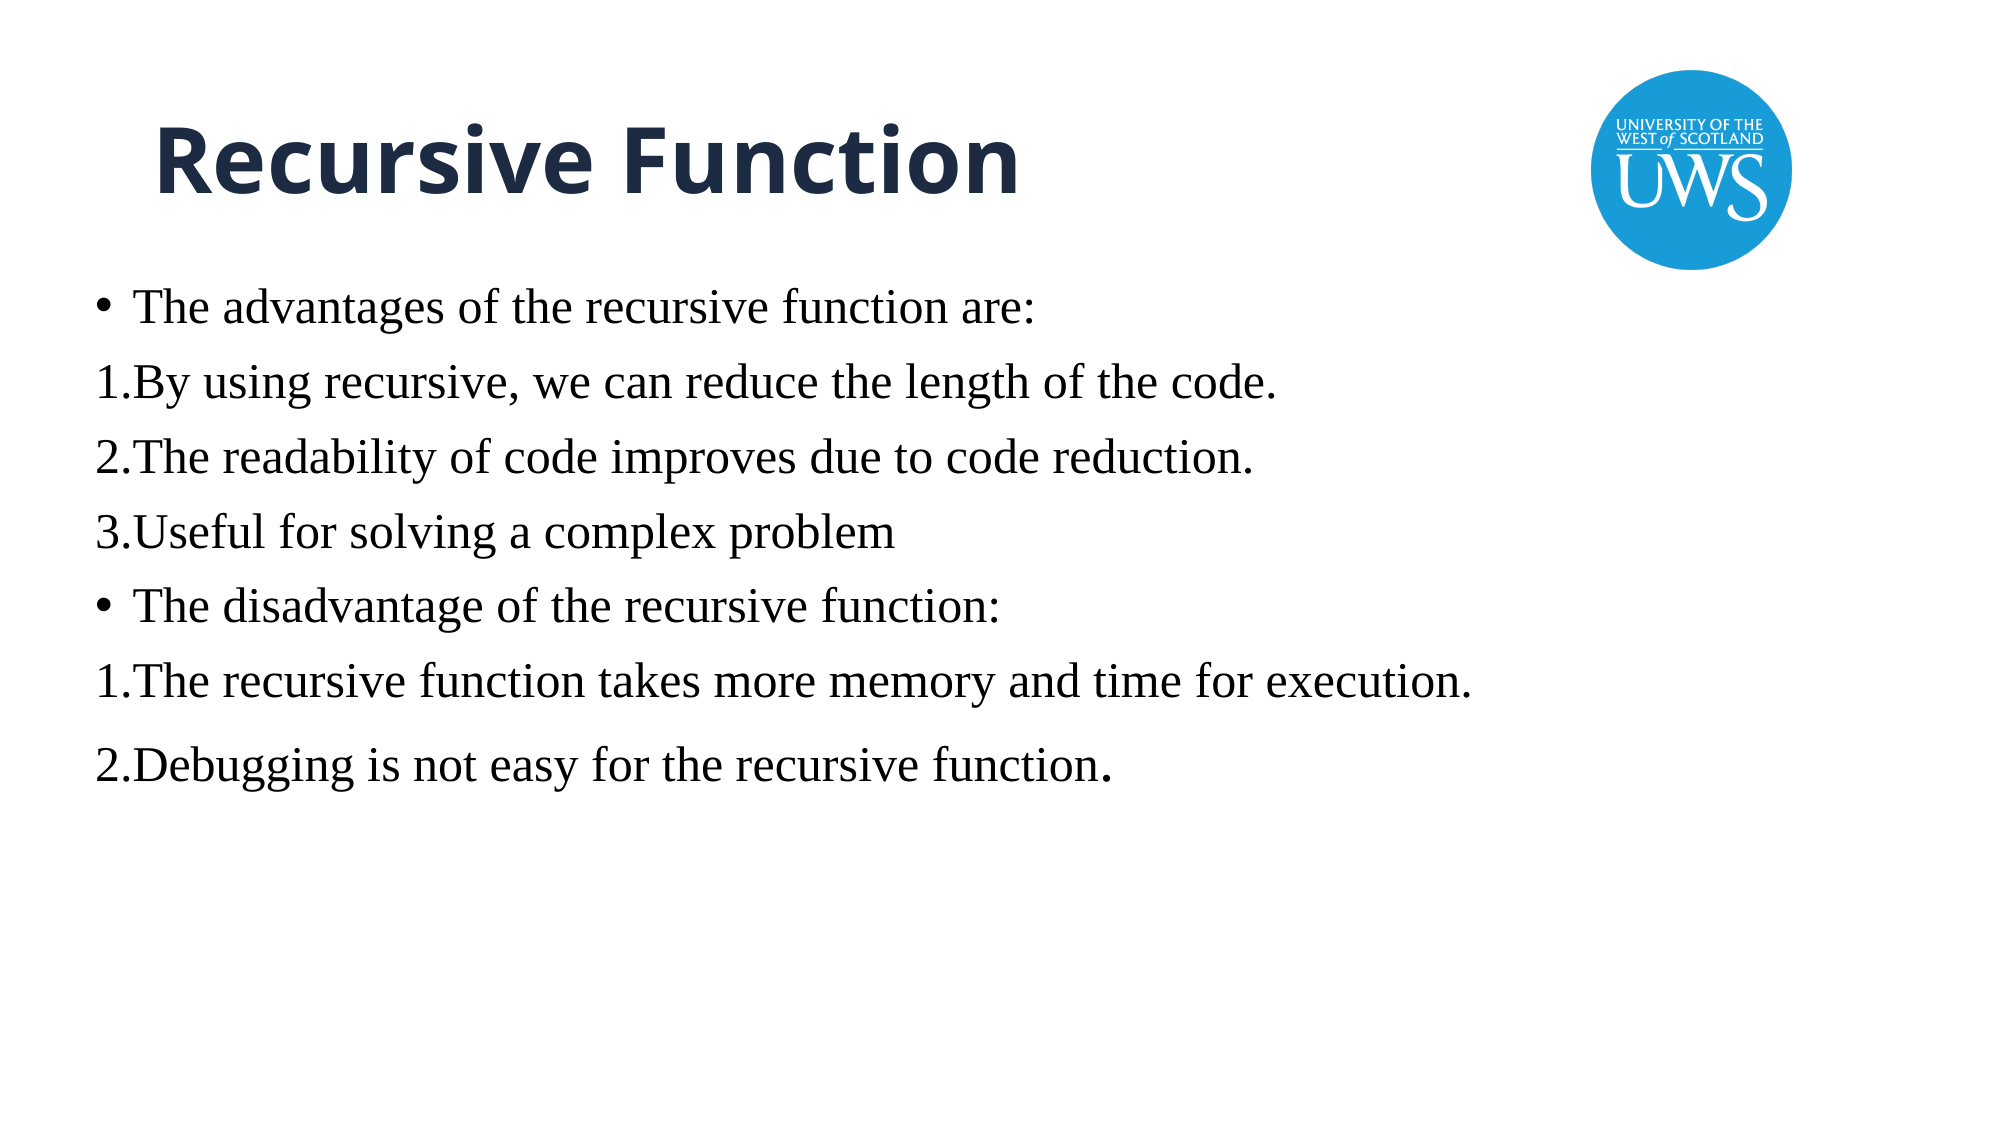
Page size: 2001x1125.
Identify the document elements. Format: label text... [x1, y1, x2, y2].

title Recursive Function [137, 55, 1863, 272]
list The advantages of the recursive function are: By using recursive, we can reduce the length of the code. The readability of code improves due to code reduction. Useful for solving a complex problem The disadvantage of the recursive function: The recursive function takes more memory and time for execution. Debugging is not easy for the recursive function. [80, 272, 1863, 1014]
